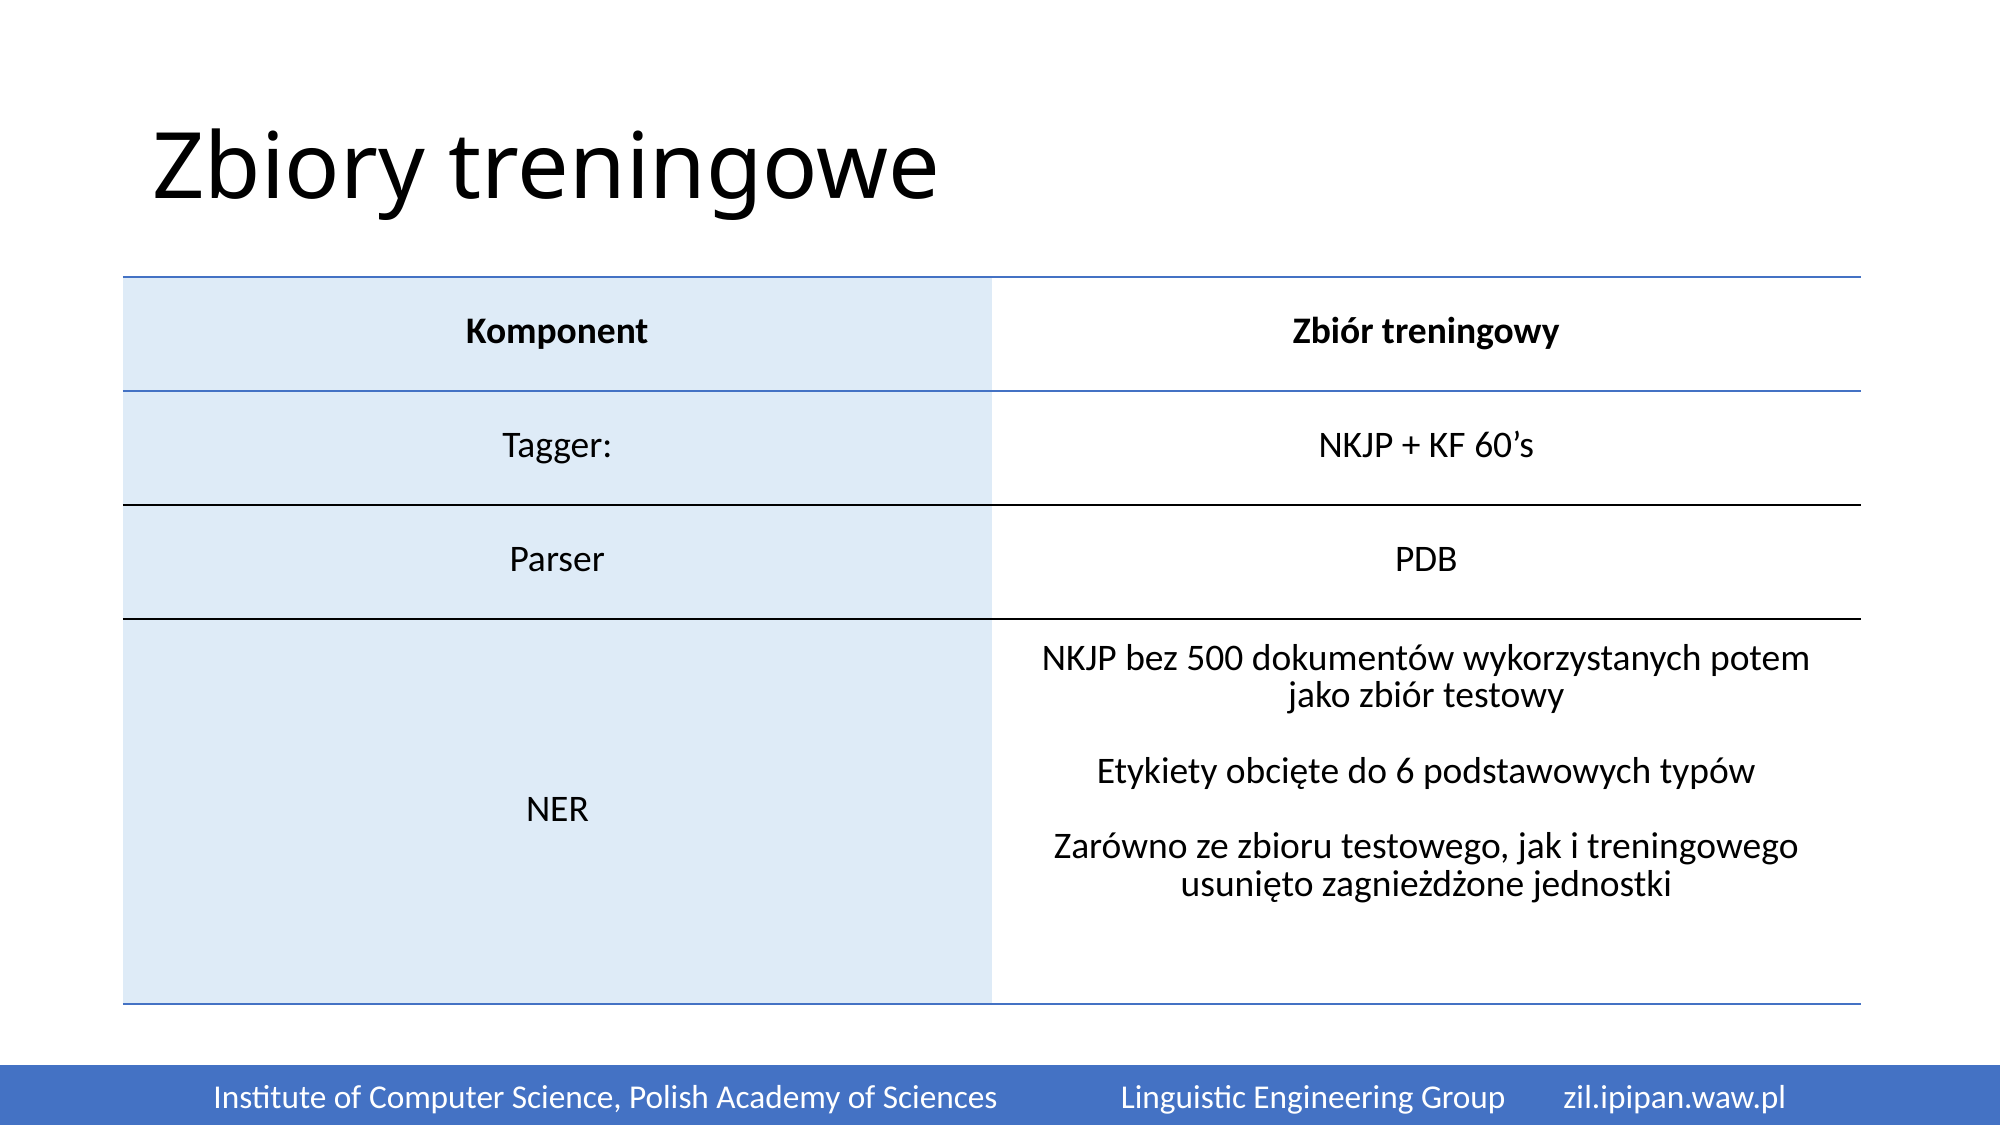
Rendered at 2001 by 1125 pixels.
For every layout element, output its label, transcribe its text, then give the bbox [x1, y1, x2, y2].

table_cell PDB [992, 506, 1861, 618]
footer Institute of Computer Science, Polish Academy of Sciences Linguistic Engineering Group zil.ipipan.waw.pl [0, 1065, 2000, 1125]
table_header Komponent [123, 278, 992, 390]
table_cell NKJP + KF 60’s [992, 392, 1861, 504]
table_cell Tagger: [123, 392, 992, 504]
table_header Zbiór treningowy [992, 278, 1861, 390]
table_cell NER [123, 620, 992, 1003]
table_cell Parser [123, 506, 992, 618]
title Zbiory treningowe [137, 59, 1863, 278]
table_cell NKJP bez 500 dokumentów wykorzystanych potem jako zbiór testowy Etykiety obcięte do 6 podstawowych typów Zarówno ze zbioru testowego, jak i treningowego usunięto zagnieżdżone jednostki [992, 620, 1861, 1003]
